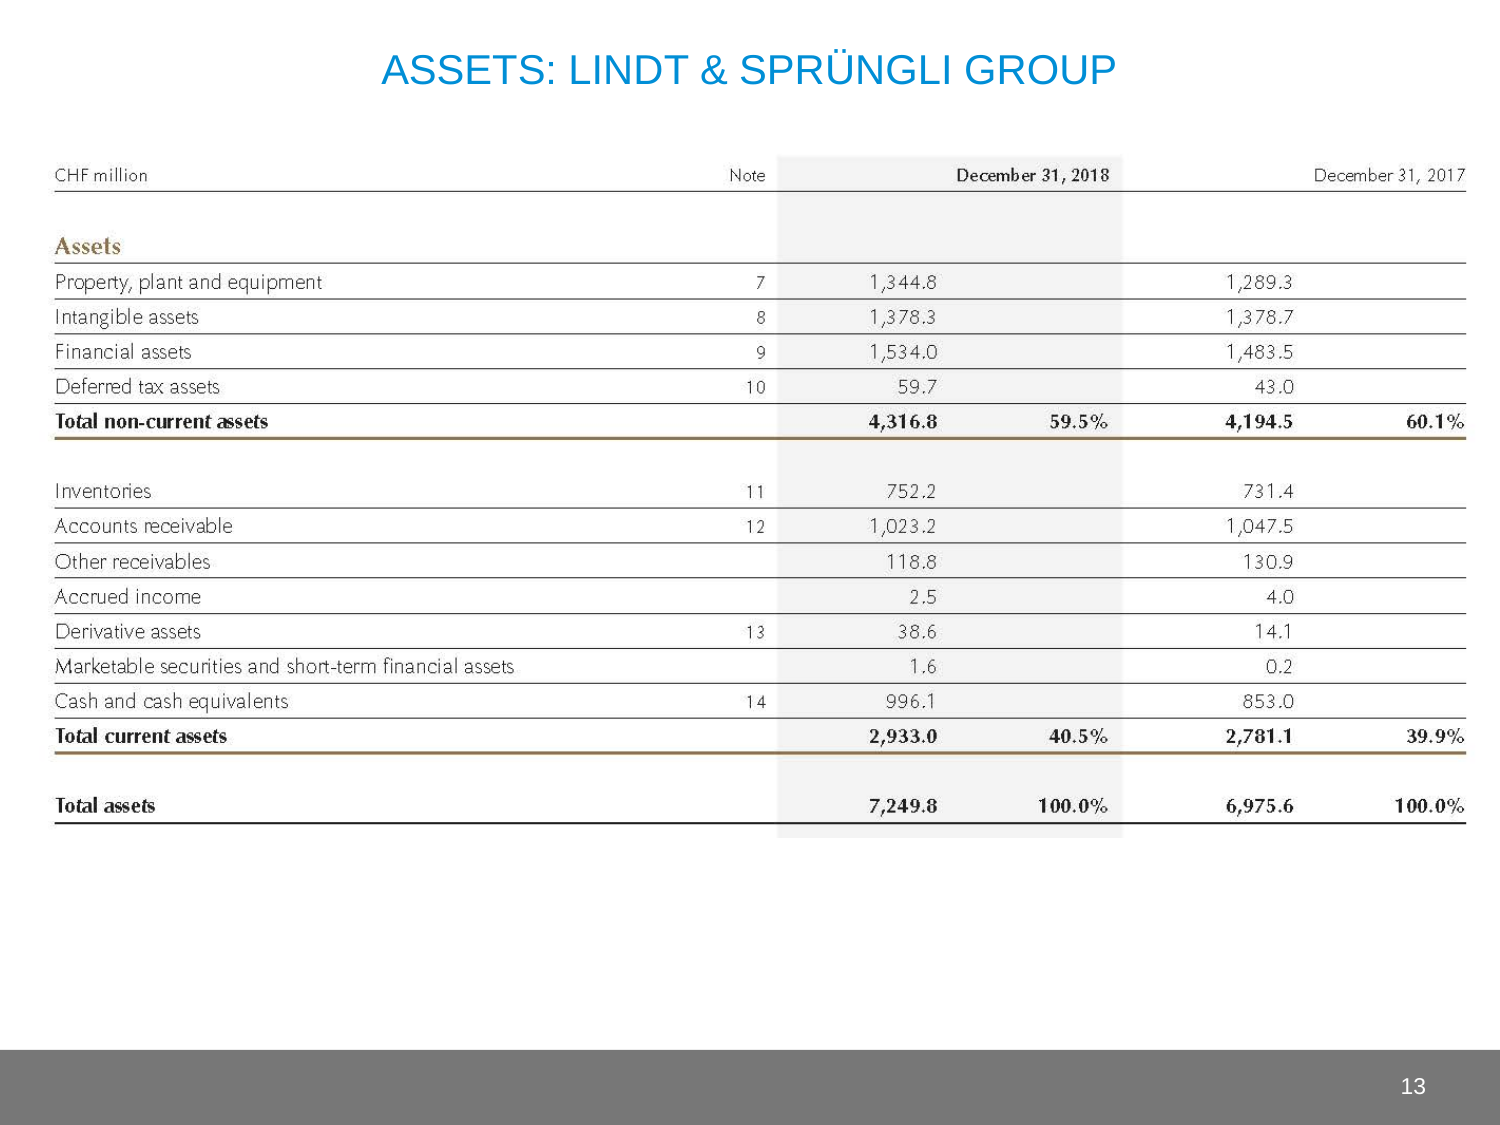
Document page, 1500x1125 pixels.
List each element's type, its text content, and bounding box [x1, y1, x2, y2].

title Assets: Lindt & Sprüngli Group [62, 24, 1437, 100]
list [23, 136, 1500, 838]
slide_number 13 [1312, 1055, 1442, 1116]
